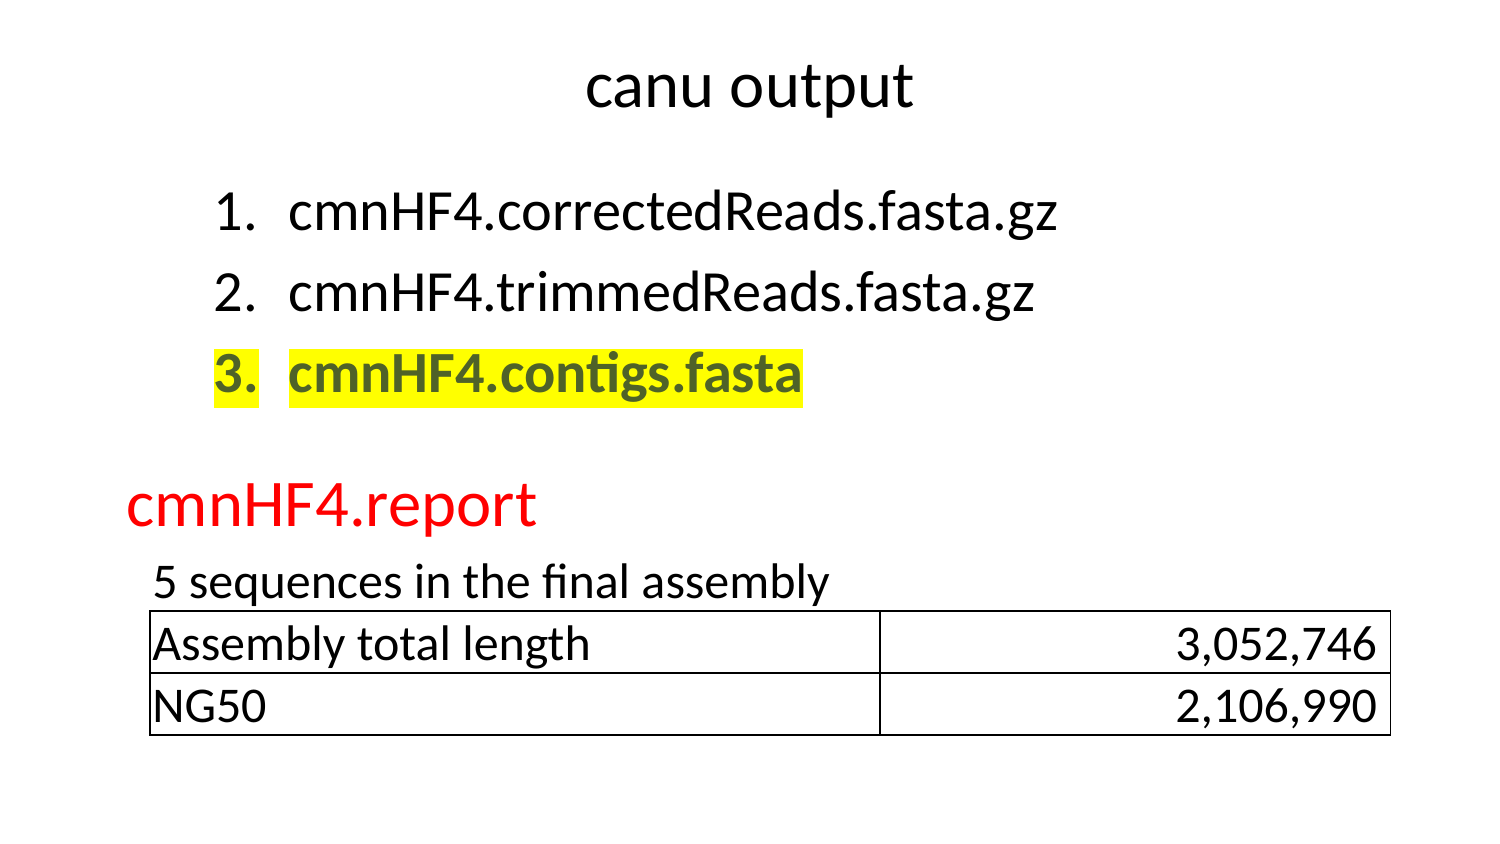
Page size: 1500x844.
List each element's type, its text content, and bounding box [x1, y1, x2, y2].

list cmnHF4.correctedReads.fasta.gz cmnHF4.trimmedReads.fasta.gz cmnHF4.contigs.fasta [198, 164, 1223, 418]
title canu output [75, 33, 1425, 129]
table_header 5 sequences in the final assembly [150, 549, 1390, 610]
table_cell 3,052,746 [881, 612, 1390, 672]
table_cell NG50 [151, 674, 879, 734]
table_cell 2,106,990 [881, 674, 1390, 734]
text_box cmnHF4.report [112, 452, 553, 548]
table_cell Assembly total length [151, 612, 879, 672]
